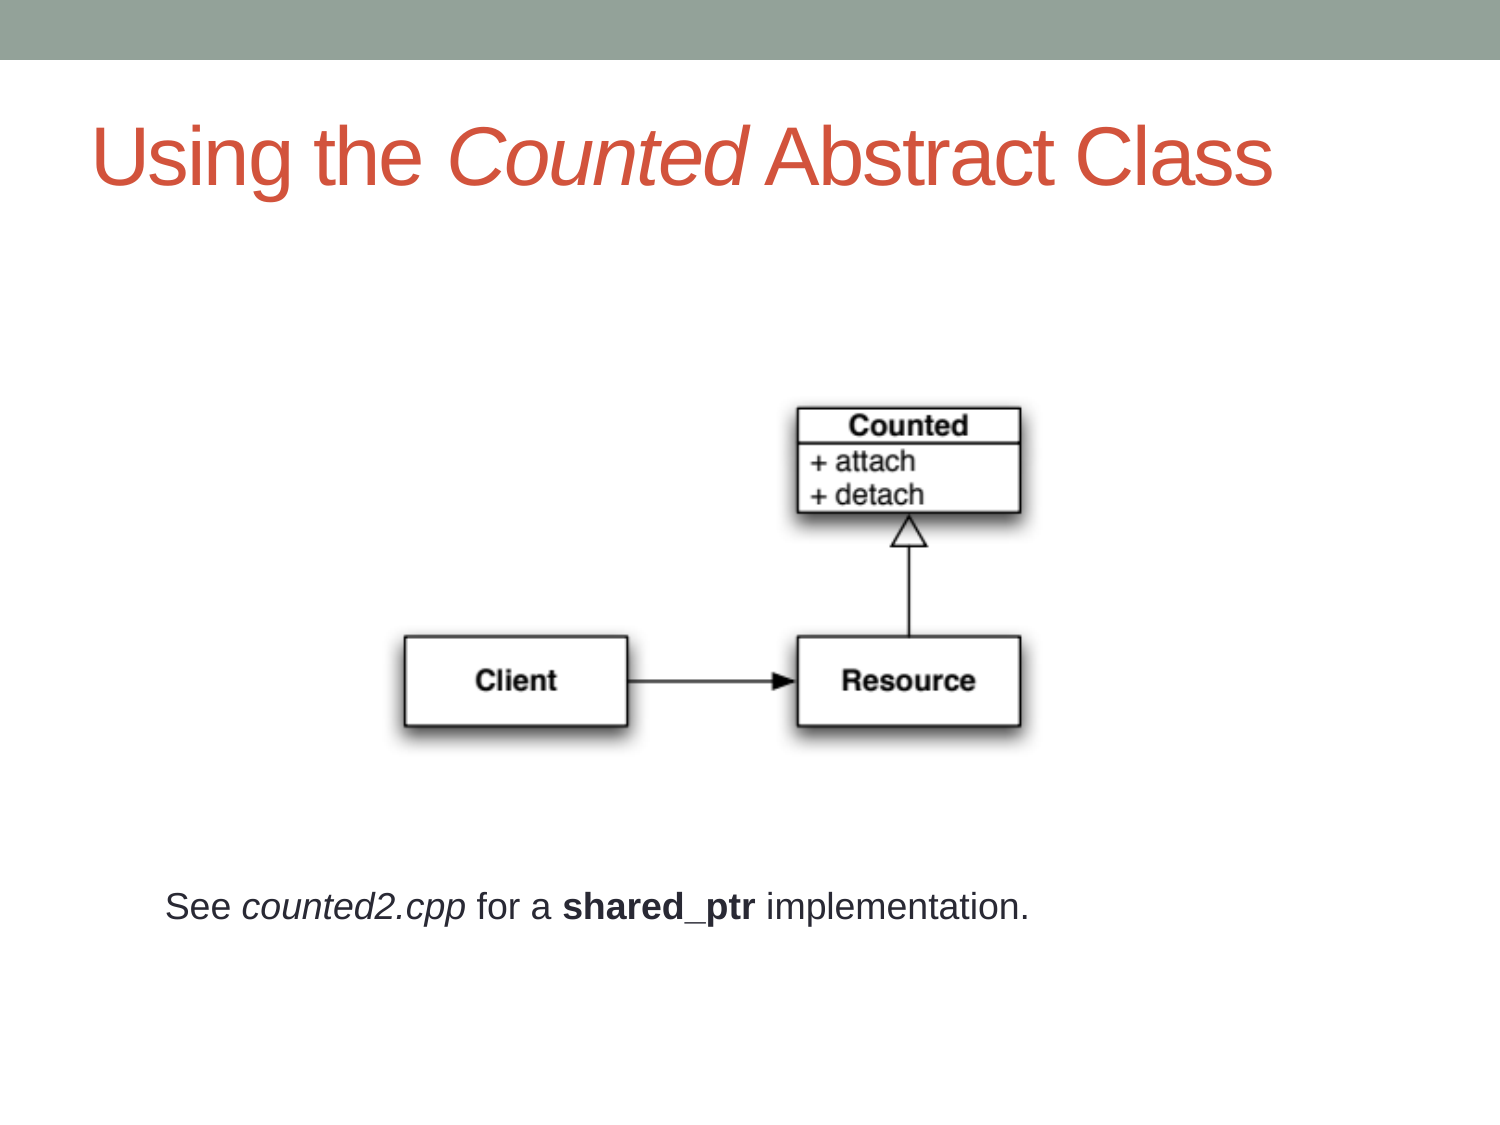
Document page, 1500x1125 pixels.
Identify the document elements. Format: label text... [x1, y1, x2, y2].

picture [356, 369, 1067, 783]
text_box See counted2.cpp for a shared_ptr implementation. [149, 874, 1425, 935]
title Using the Counted Abstract Class [75, 49, 1425, 256]
